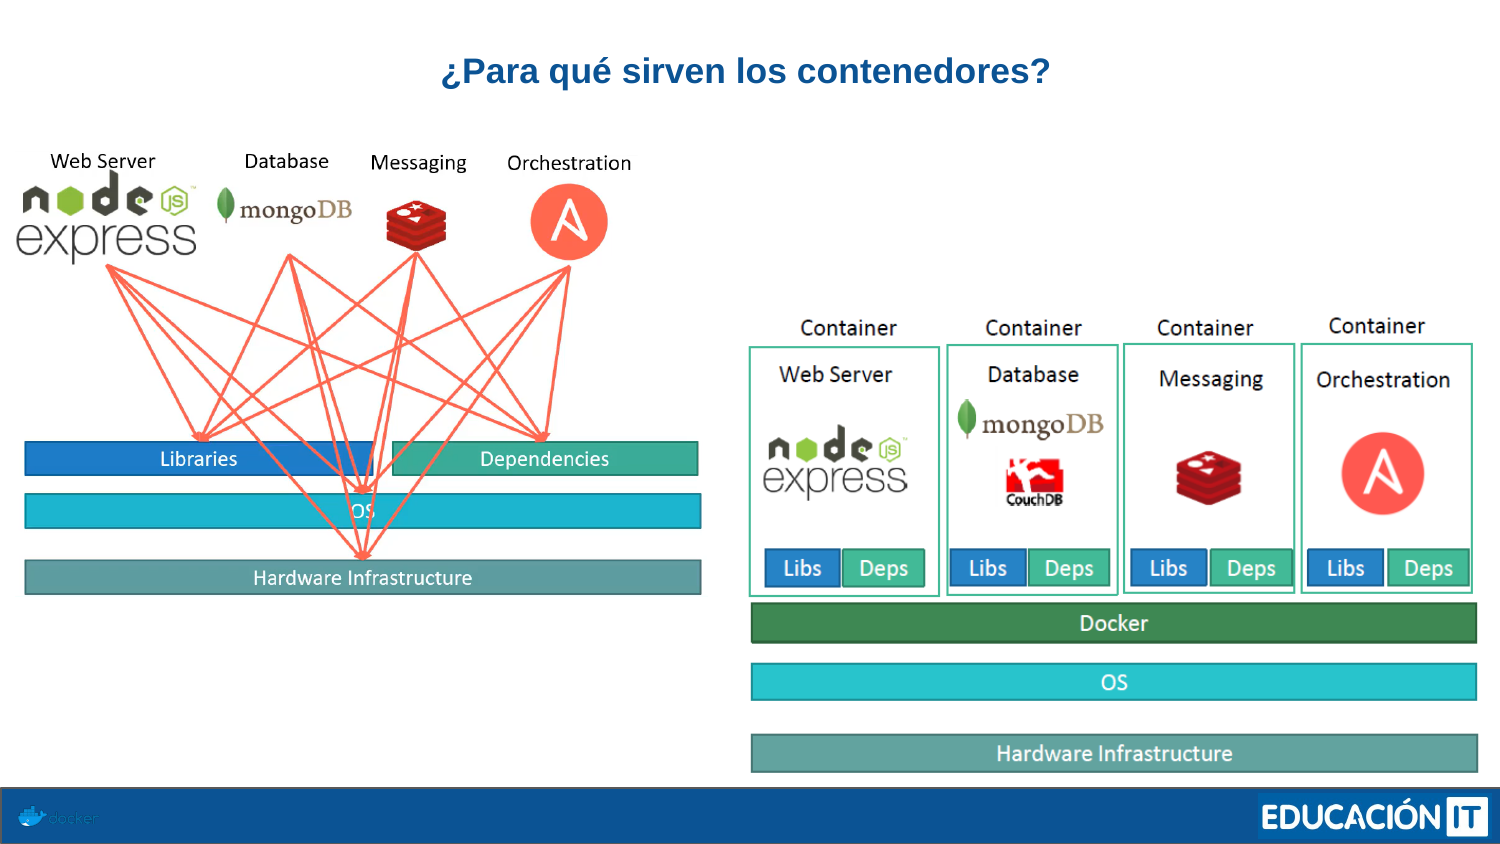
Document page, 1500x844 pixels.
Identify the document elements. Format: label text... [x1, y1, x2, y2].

text_box [1, 788, 1500, 844]
picture [14, 151, 708, 597]
picture [1258, 793, 1492, 839]
text_box ¿Para qué sirven los contenedores? [425, 32, 1077, 106]
picture [14, 793, 102, 839]
picture [734, 308, 1492, 775]
